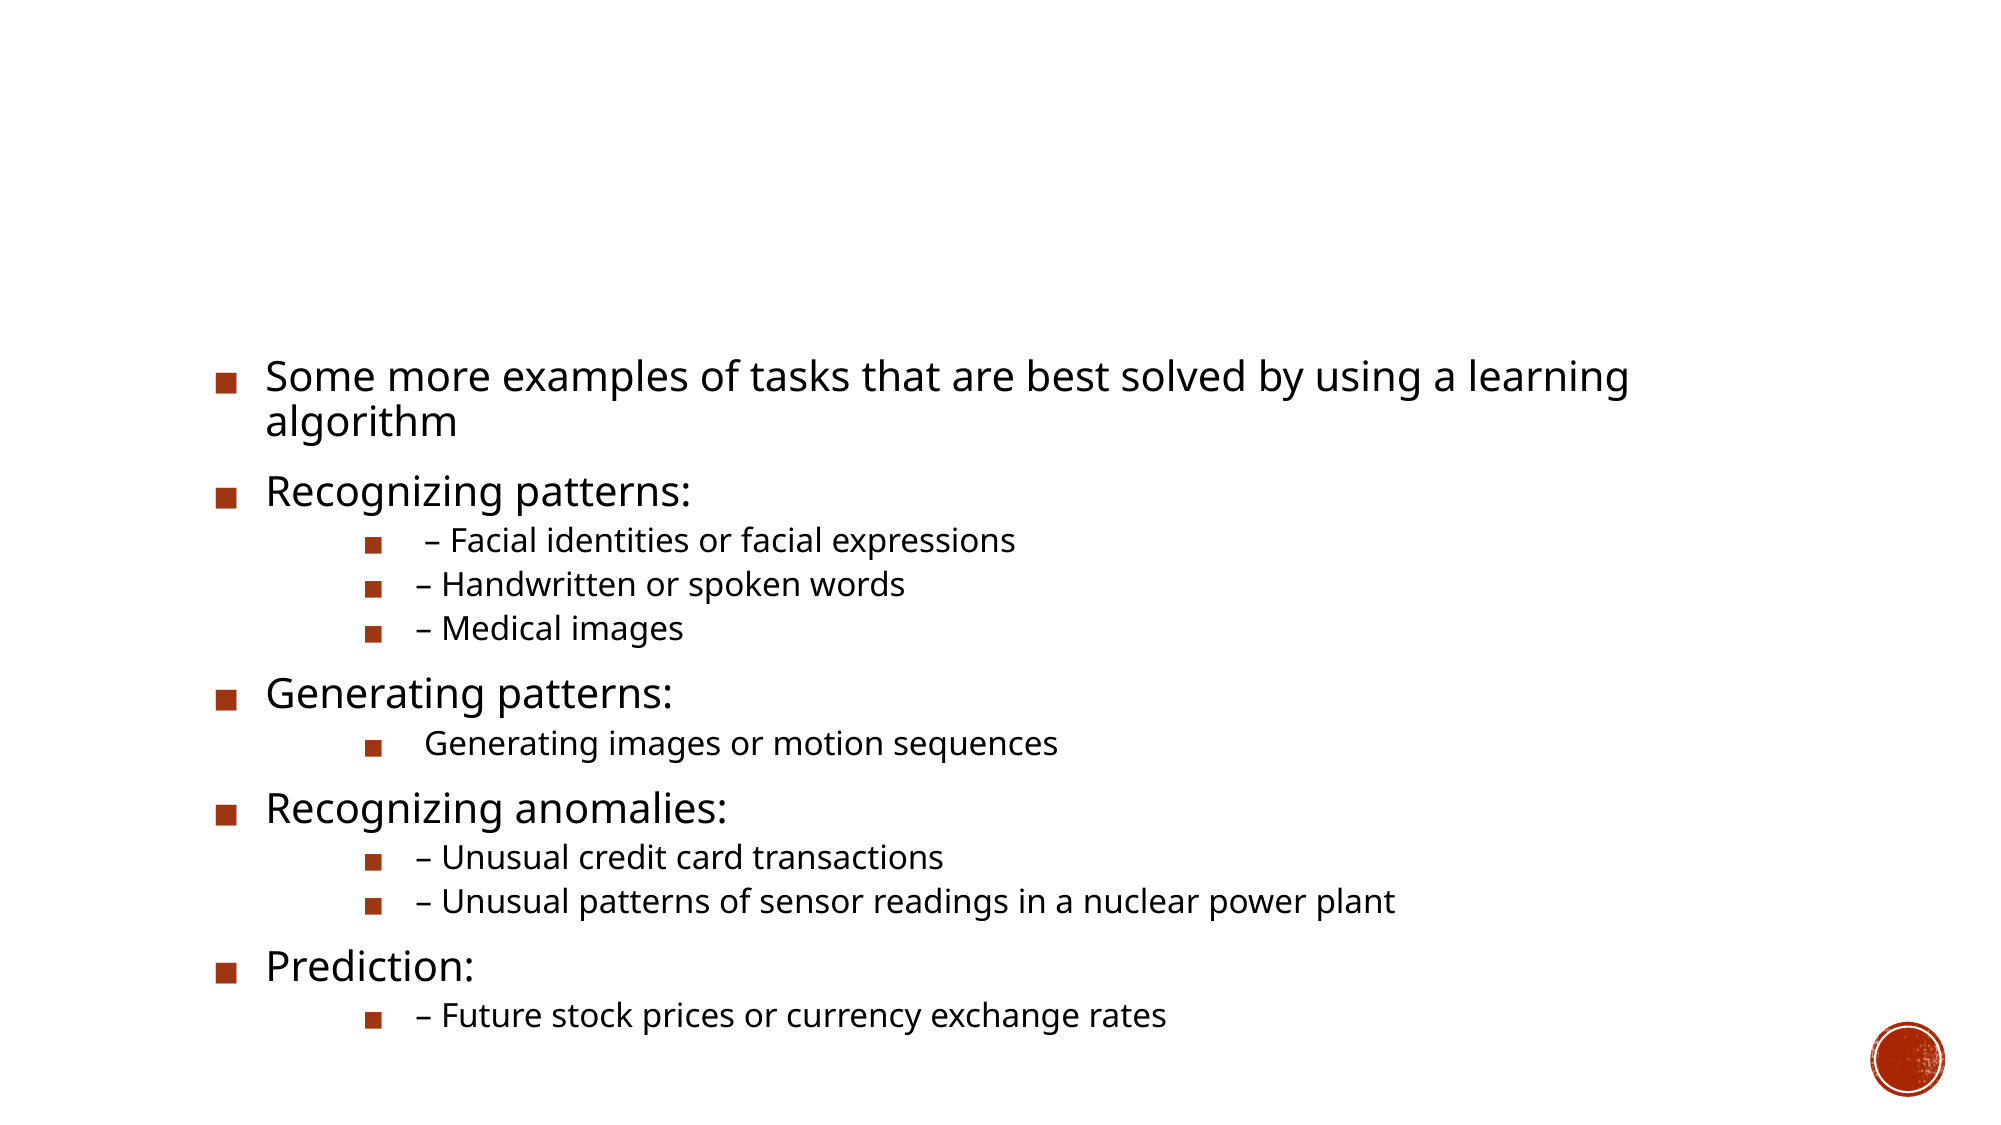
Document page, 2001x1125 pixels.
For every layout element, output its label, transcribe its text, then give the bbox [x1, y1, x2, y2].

picture [1870, 1021, 1946, 1097]
list Some more examples of tasks that are best solved by using a learning algorithm Recognizing patterns: – Facial identities or facial expressions – Handwritten or spoken words – Medical images Generating patterns: Generating images or motion sequences Recognizing anomalies: – Unusual credit card transactions – Unusual patterns of sensor readings in a nuclear power plant Prediction: – Future stock prices or currency exchange rates [175, 347, 1826, 1013]
